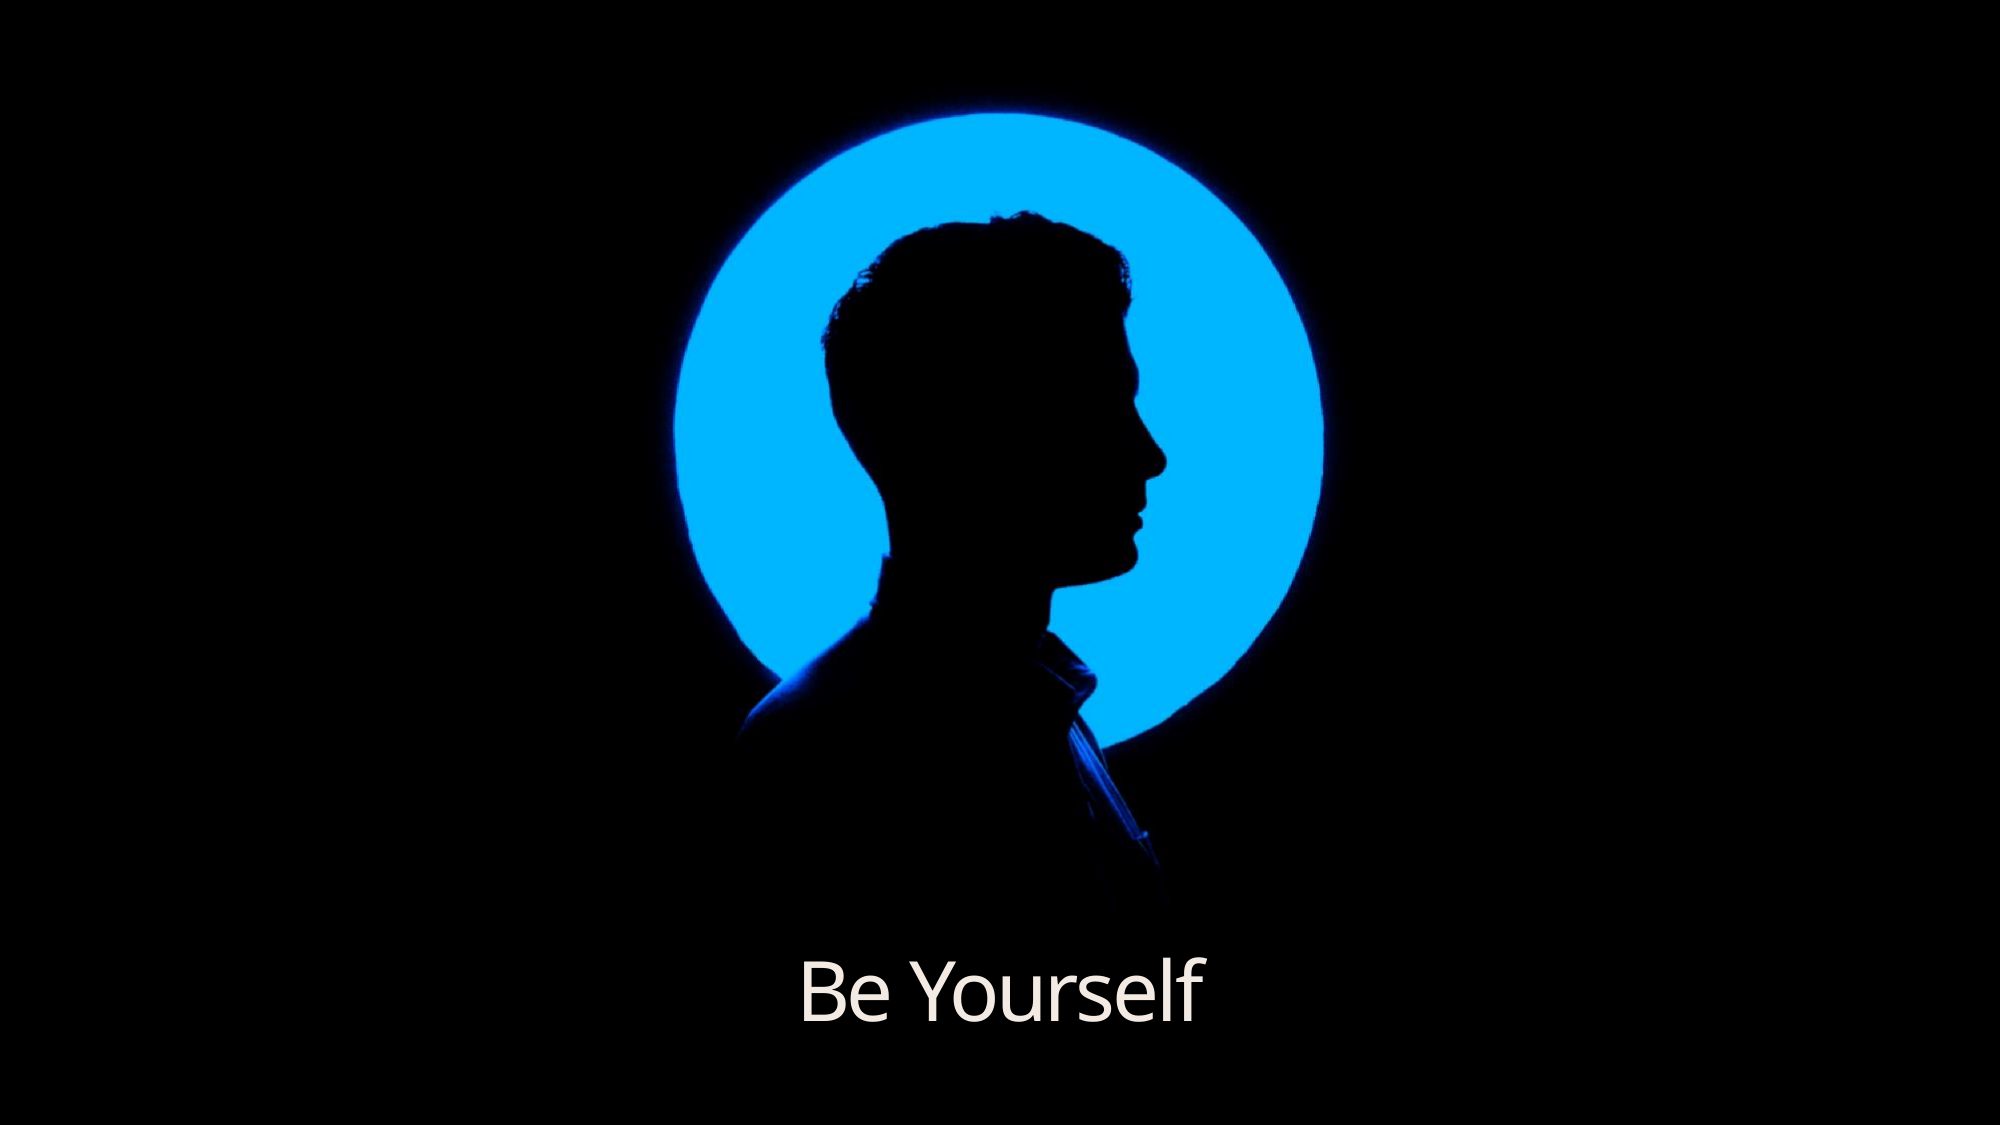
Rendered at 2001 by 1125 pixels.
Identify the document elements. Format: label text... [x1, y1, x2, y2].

text_box Be Yourself [781, 1007, 1219, 1046]
picture [0, 0, 2000, 1007]
